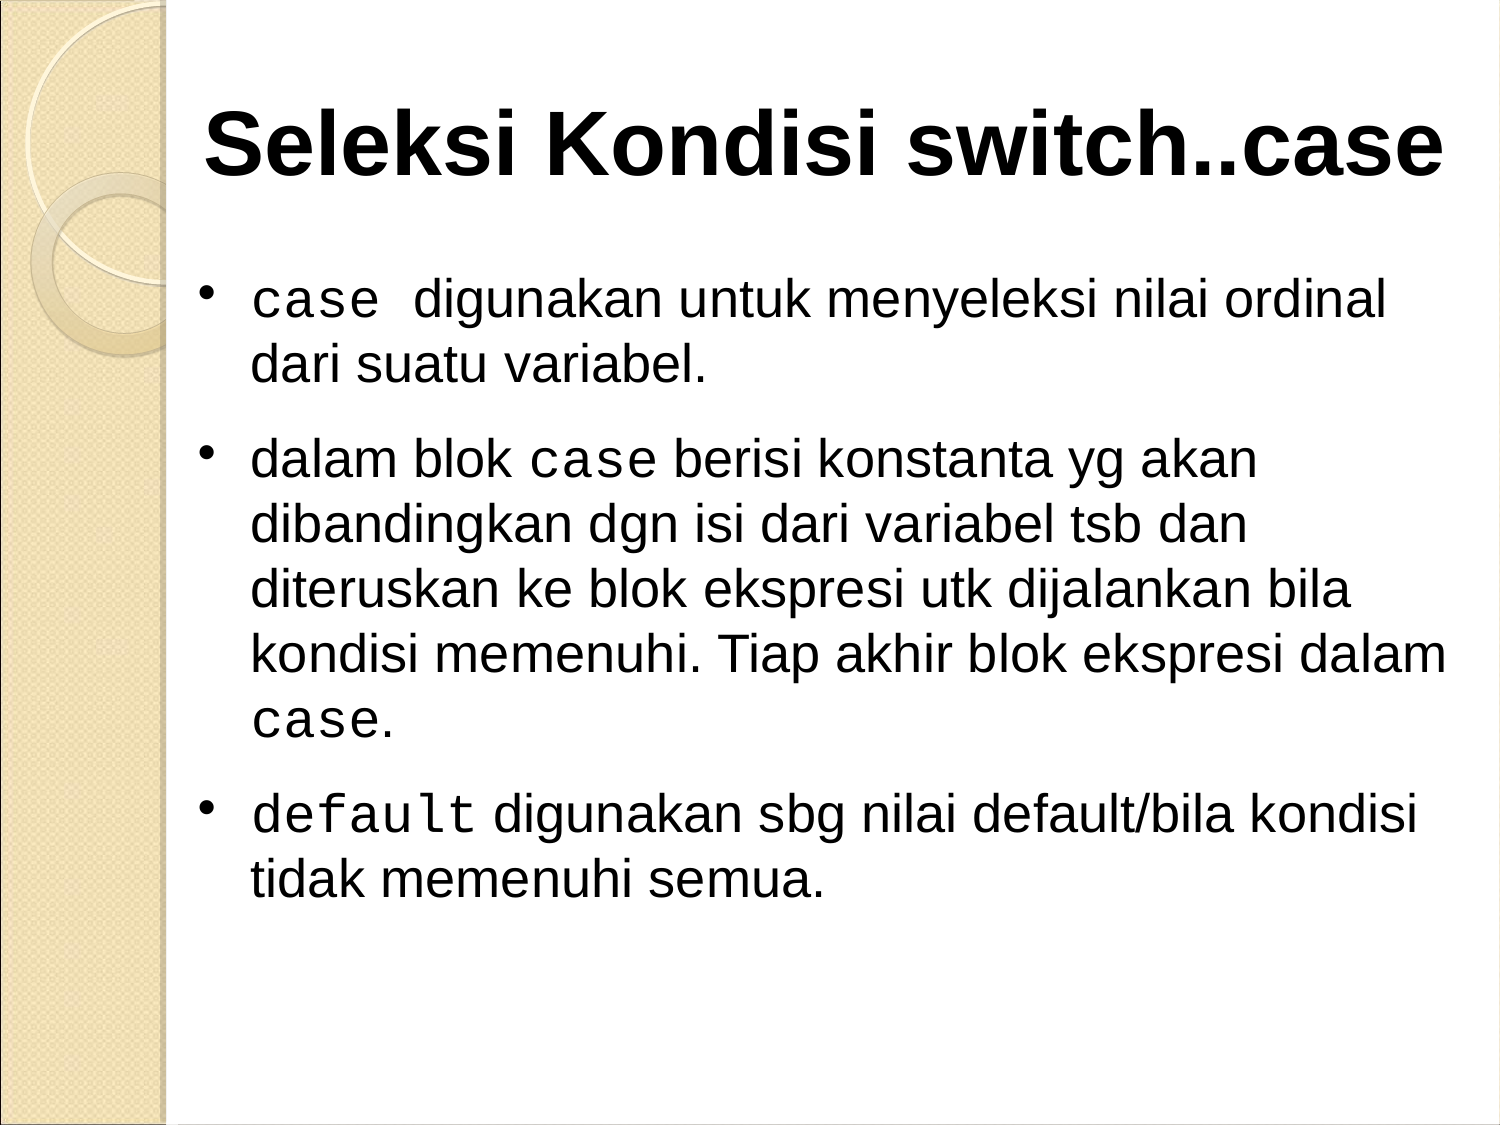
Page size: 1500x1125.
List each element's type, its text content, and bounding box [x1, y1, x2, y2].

text_box Seleksi Kondisi switch..case [179, 44, 1470, 233]
picture [0, 0, 166, 1125]
text_box case digunakan untuk menyeleksi nilai ordinal dari suatu variabel. dalam blok case berisi konstanta yg akan dibandingkan dgn isi dari variabel tsb dan diteruskan ke blok ekspresi utk dijalankan bila kondisi memenuhi. Tiap akhir blok ekspresi dalam case. default digunakan sbg nilai default/bila kondisi tidak memenuhi semua. [179, 263, 1485, 1095]
